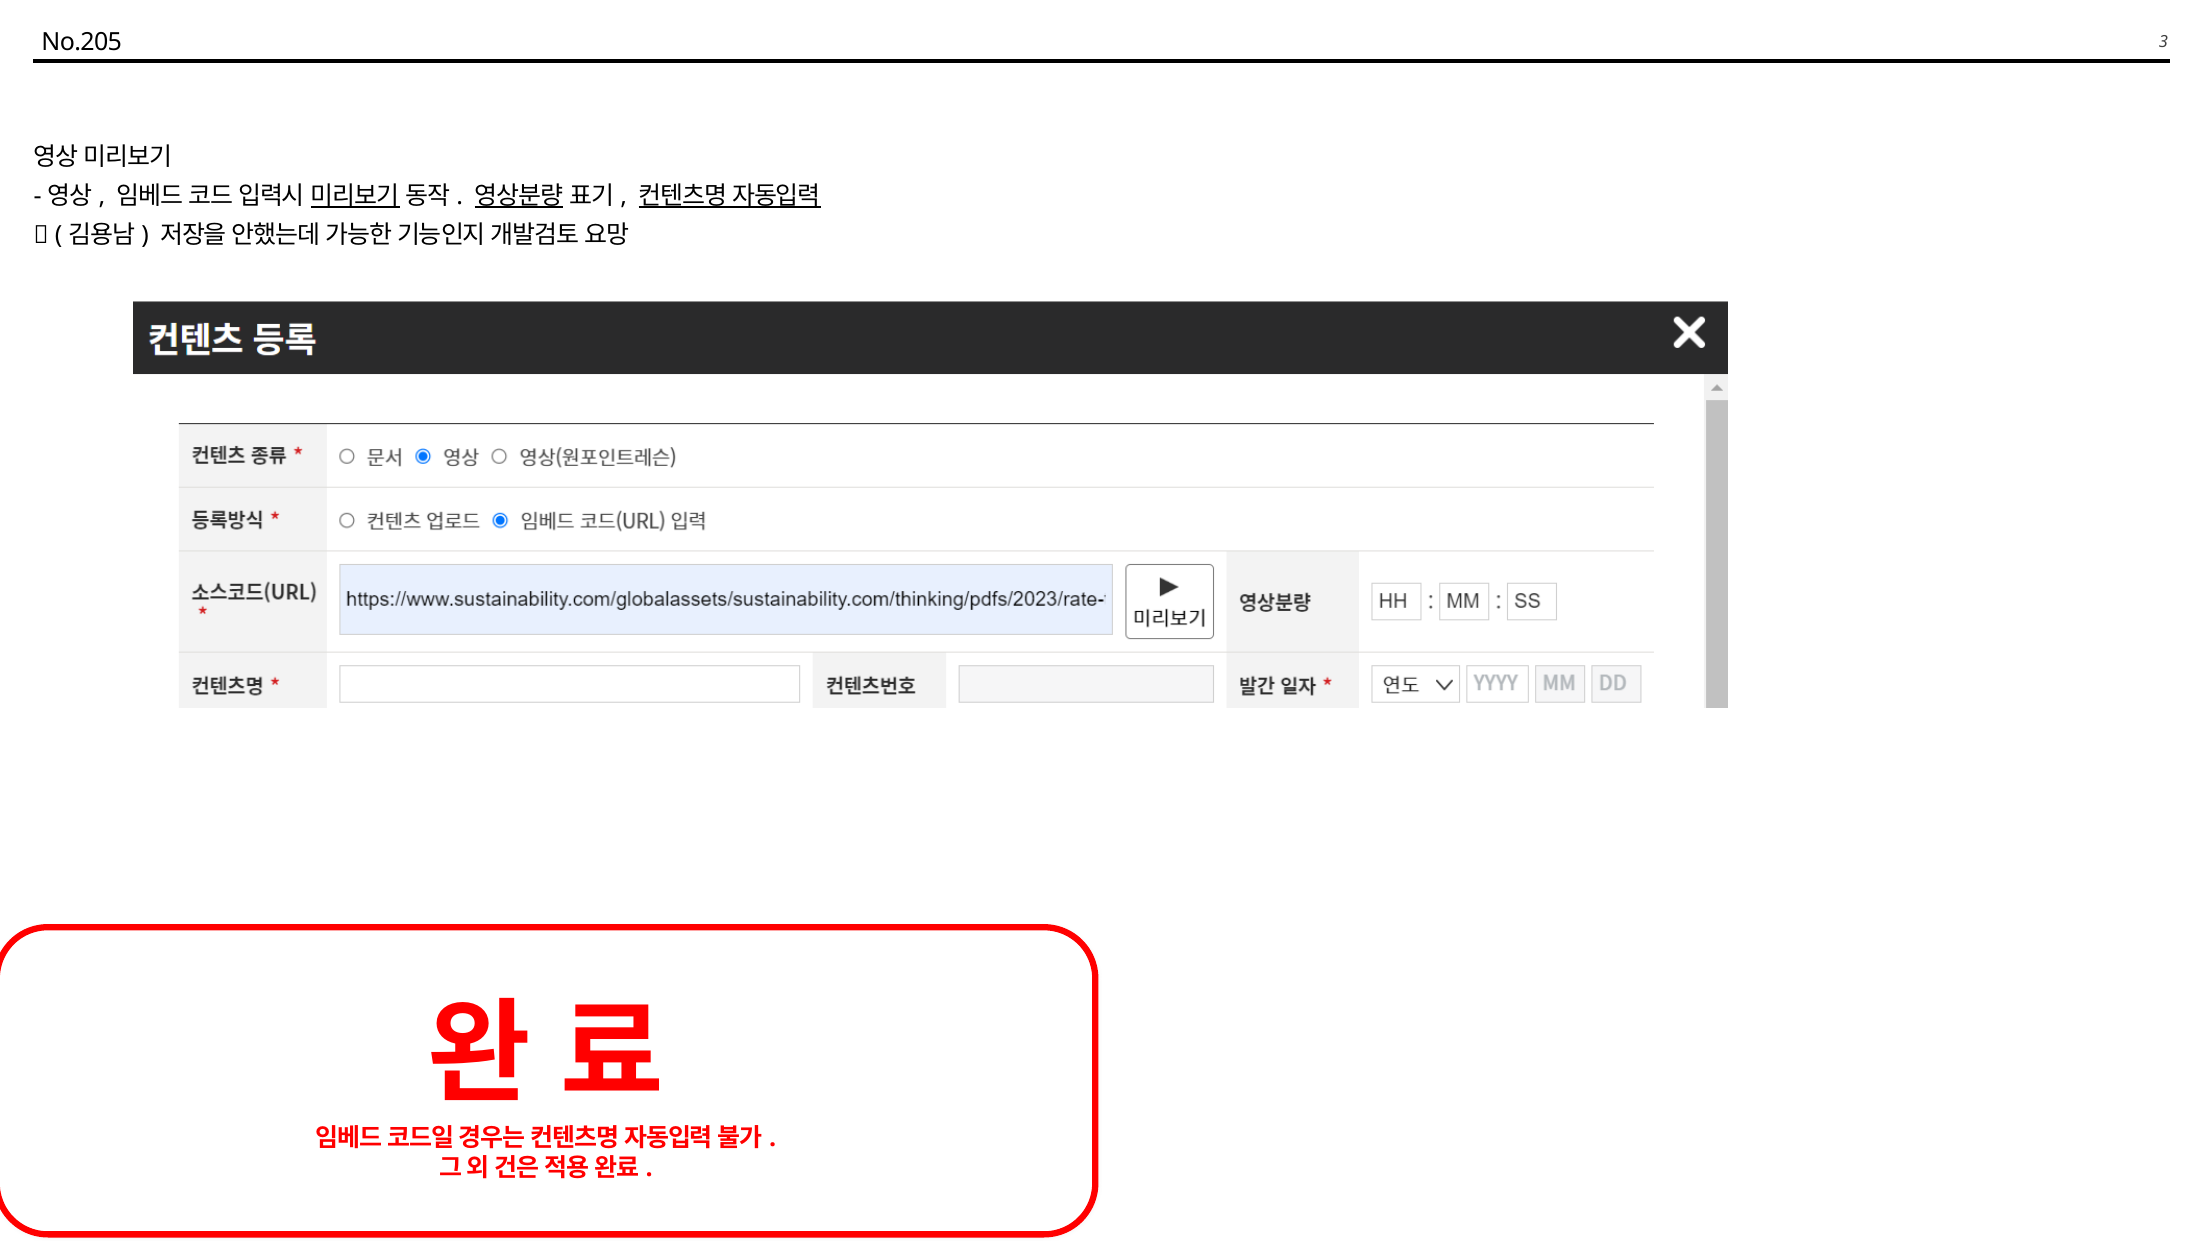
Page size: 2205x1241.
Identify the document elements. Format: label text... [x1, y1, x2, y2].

text_box 완 료 임베드 코드일 경우는 컨텐츠명 자동입력 불가. 그 외 건은 적용 완료. [0, 927, 1096, 1235]
picture [133, 300, 1728, 708]
list No.205 [26, 20, 1061, 60]
text_box 영상 미리보기 -영상, 임베드 코드 입력시 미리보기 동작. 영상분량 표기, 컨텐츠명 자동입력  (김용남) 저장을 안했는데 가능한 기능인지 개발검토 요망 [18, 123, 836, 256]
